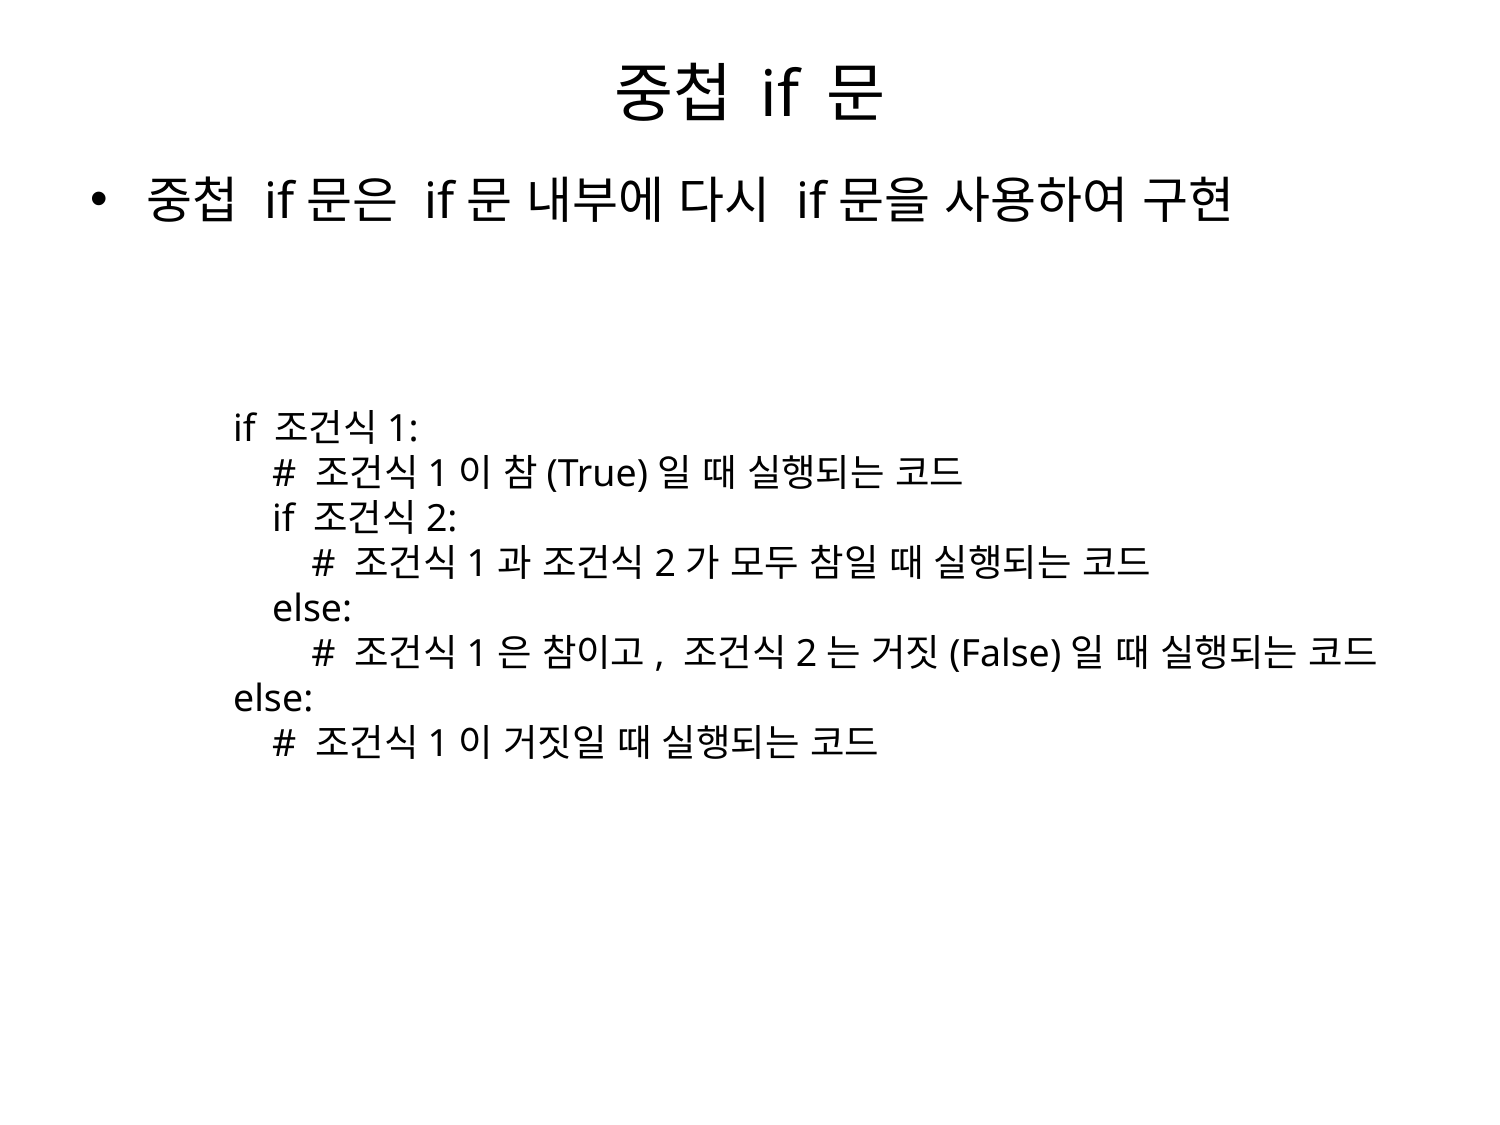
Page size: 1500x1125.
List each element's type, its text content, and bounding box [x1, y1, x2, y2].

text_box if 조건식1: # 조건식1이 참(True)일 때 실행되는 코드 if 조건식2: # 조건식1과 조건식2가 모두 참일 때 실행되는 코드 else: # 조건식1은 참이고, 조건식2는 거짓(False)일 때 실행되는 코드 else: # 조건식1이 거짓일 때 실행되는 코드 [218, 397, 1418, 772]
title 중첩 if 문 [75, 45, 1425, 138]
list 중첩 if문은 if문 내부에 다시 if문을 사용하여 구현 [75, 160, 1425, 1005]
